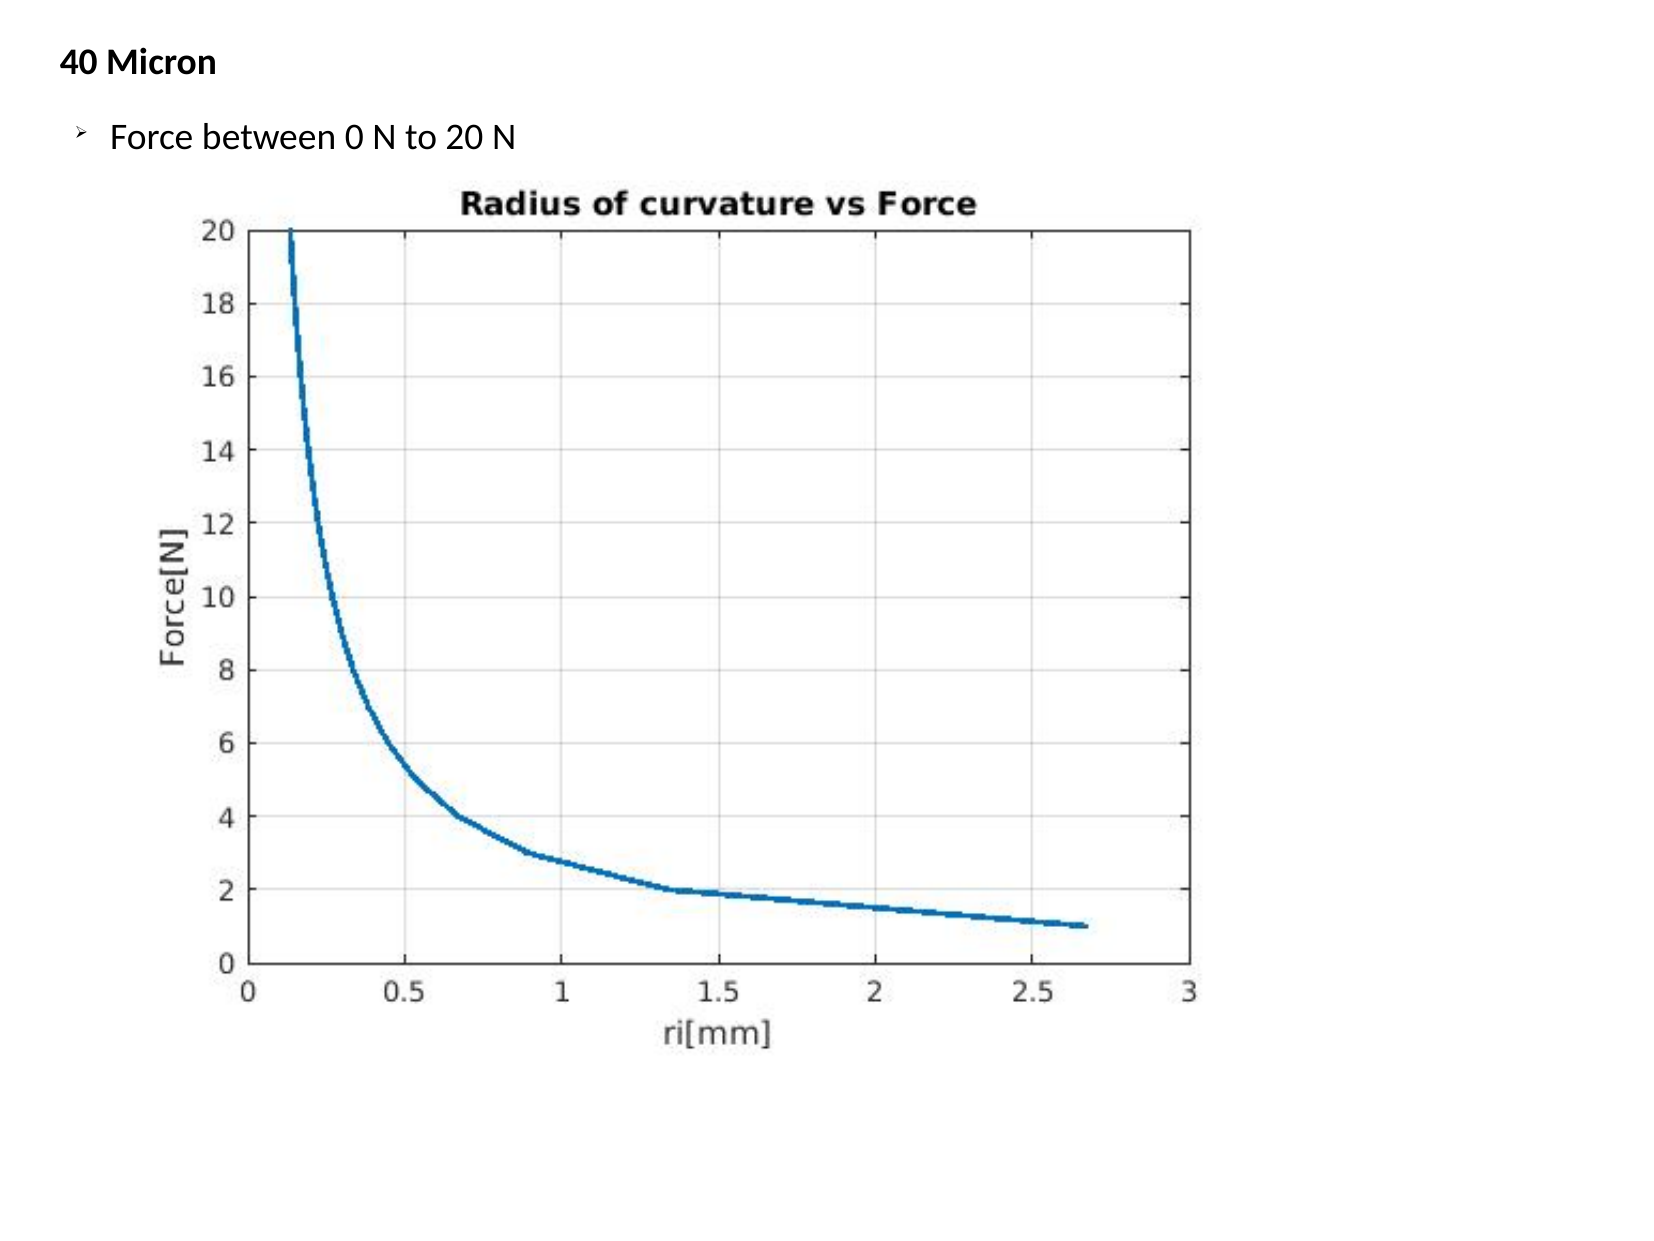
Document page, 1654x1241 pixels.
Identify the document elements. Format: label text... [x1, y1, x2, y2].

text_box 40 Micron [45, 30, 900, 87]
picture [89, 164, 1306, 1062]
text_box Force between 0 N to 20 N [60, 105, 1320, 162]
